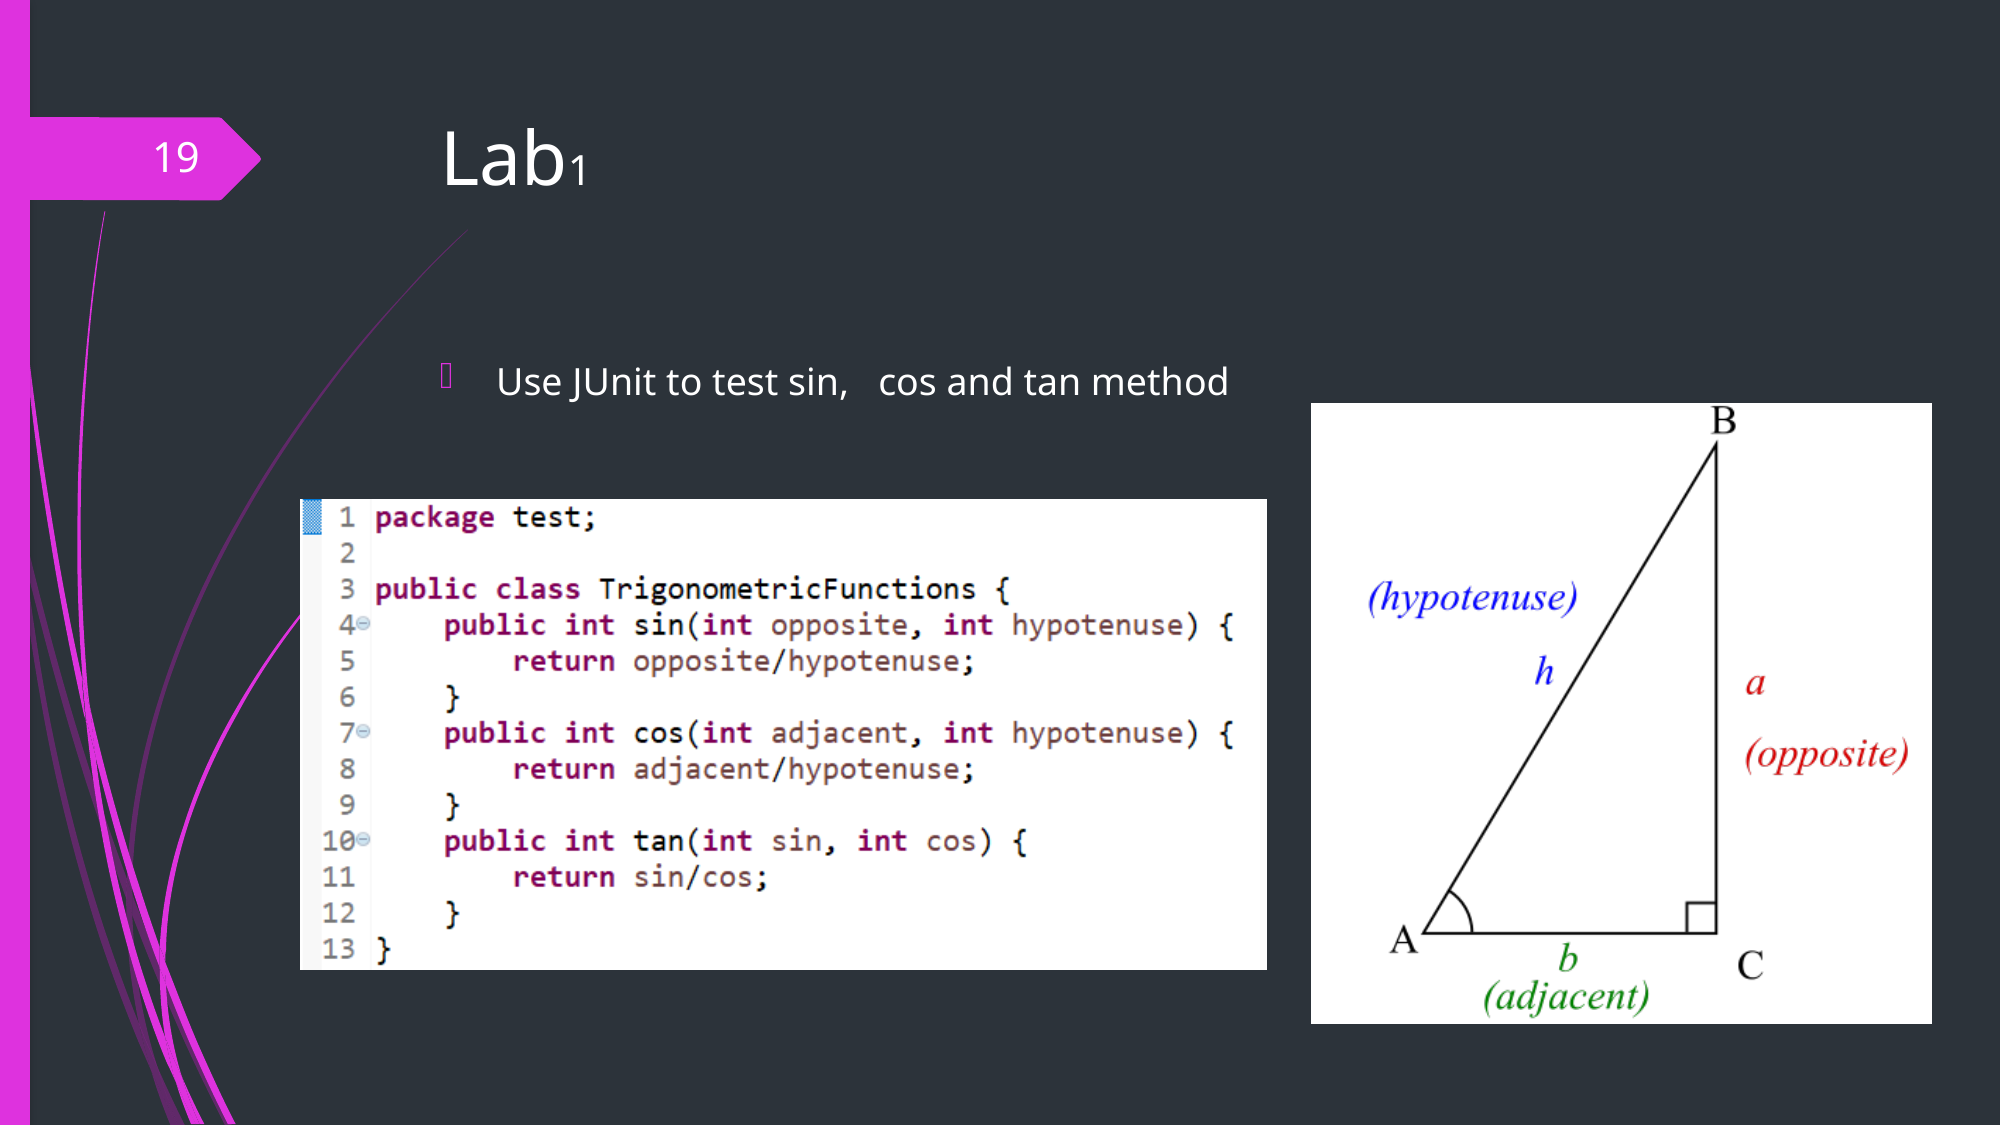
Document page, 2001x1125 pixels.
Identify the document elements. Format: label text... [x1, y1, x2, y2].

list Use JUnit to test sin, cos and tan method [424, 350, 1888, 970]
slide_number 19 [87, 129, 216, 190]
picture [300, 499, 1267, 970]
picture [1310, 402, 1933, 1024]
title Lab1 [425, 102, 1888, 313]
